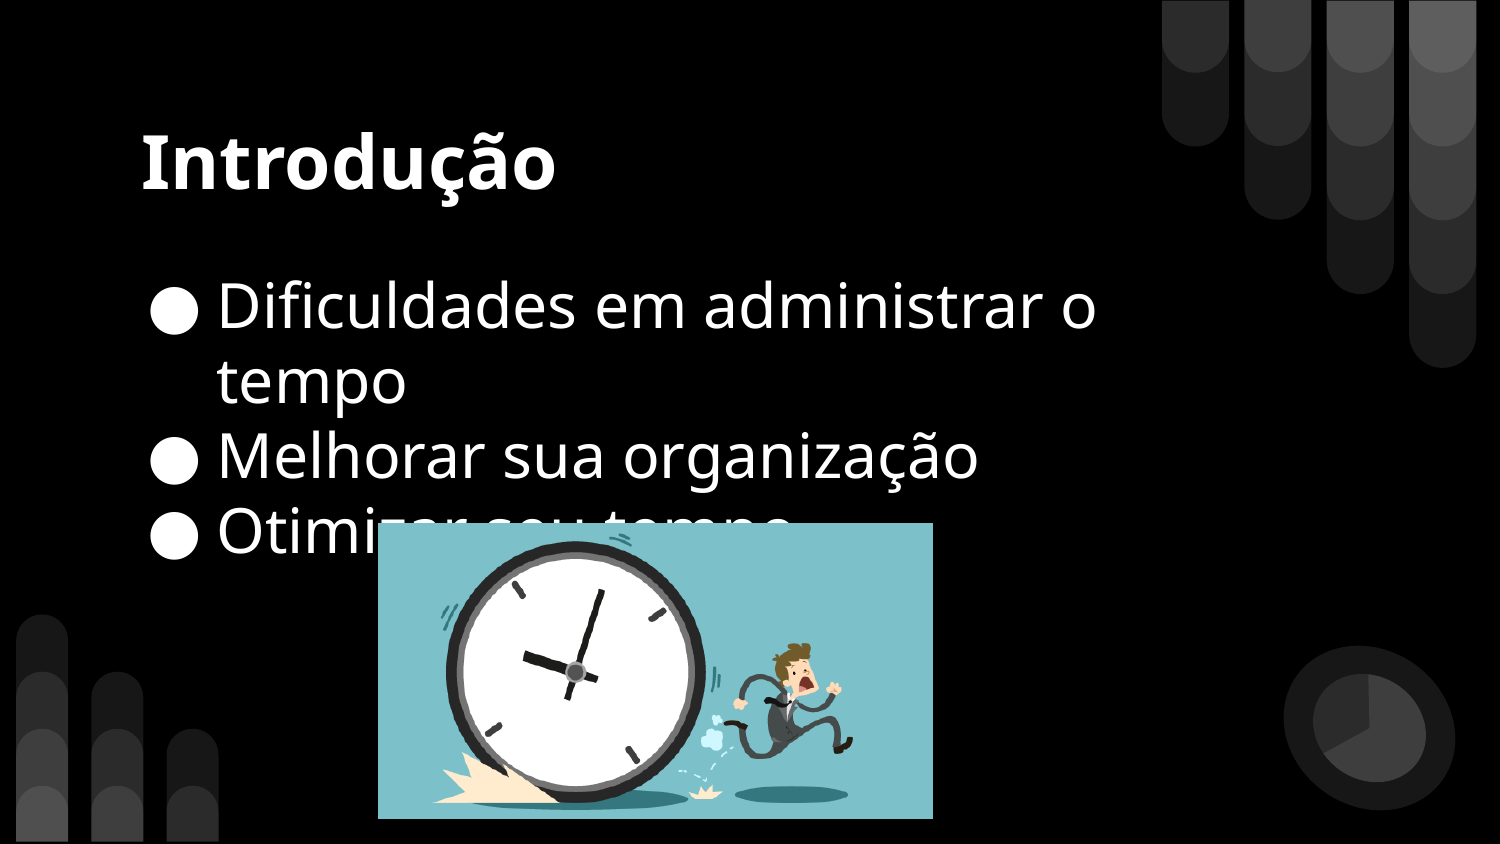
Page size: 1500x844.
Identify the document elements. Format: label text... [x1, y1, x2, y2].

text_box Dificuldades em administrar o tempo Melhorar sua organização Otimizar seu tempo [126, 251, 1308, 593]
picture [378, 523, 933, 819]
title Introdução [126, 63, 1088, 251]
